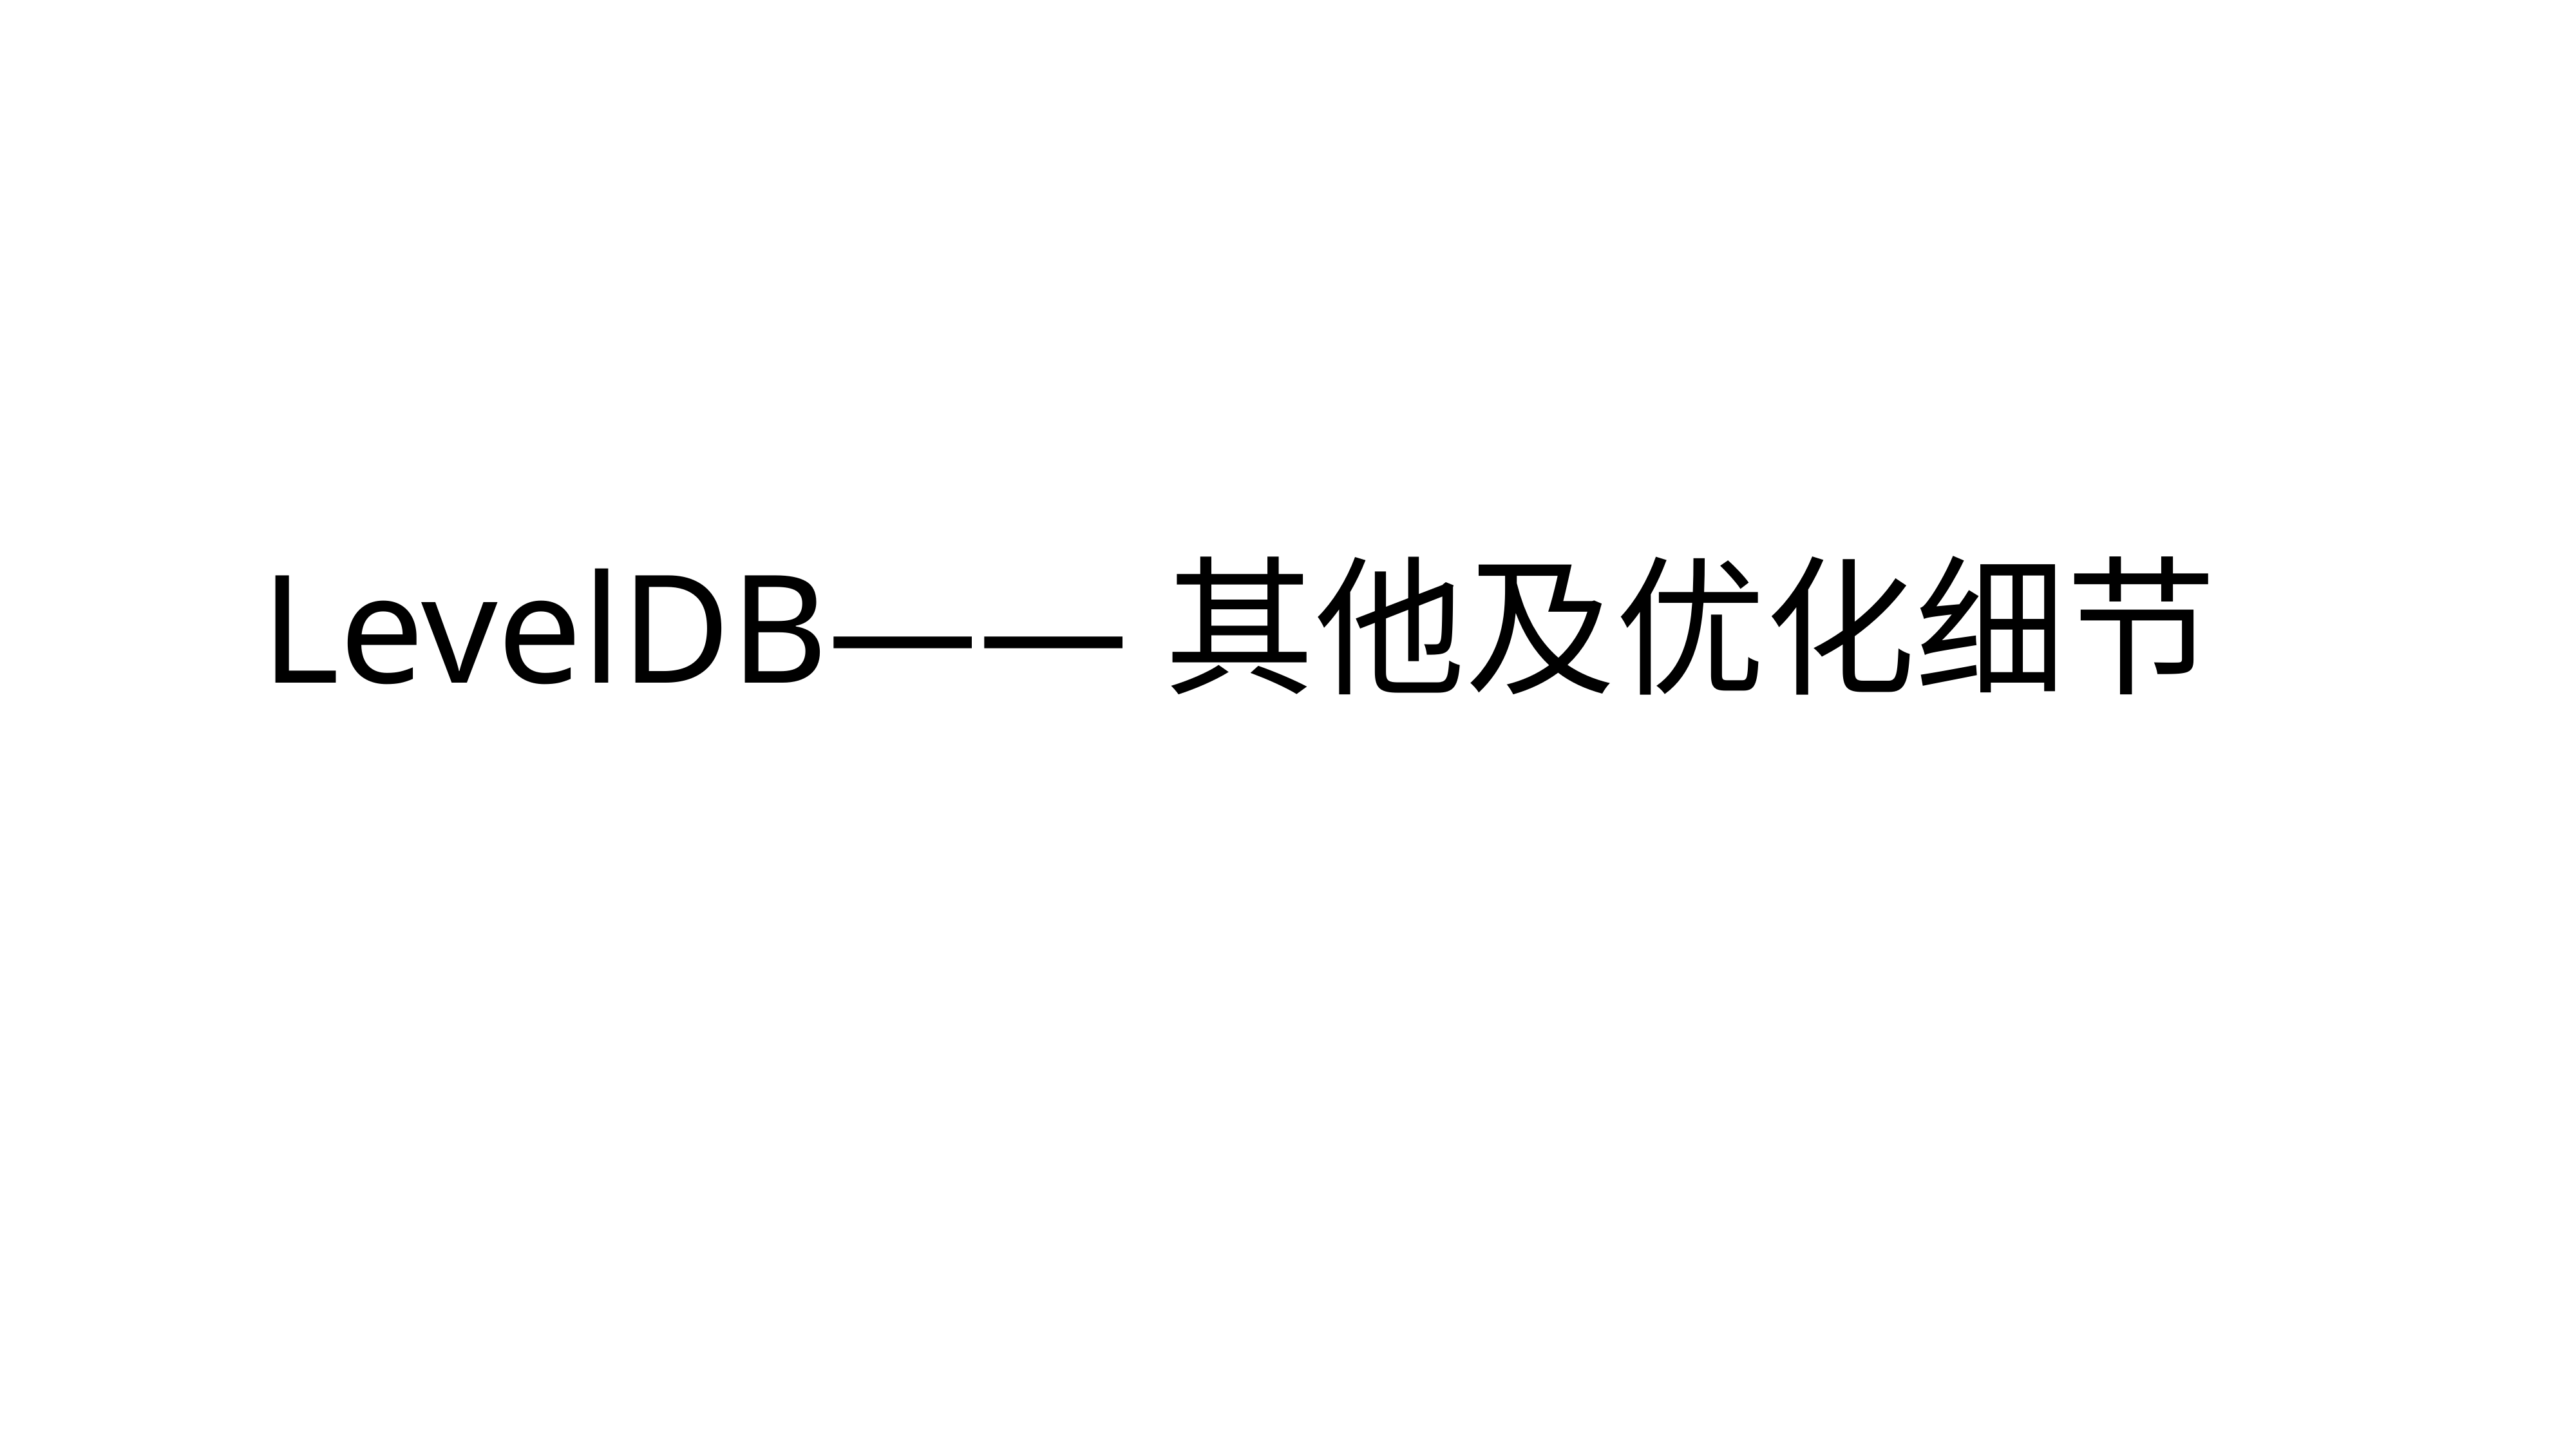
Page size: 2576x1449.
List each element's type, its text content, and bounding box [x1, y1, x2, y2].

title LevelDB——其他及优化细节 [128, 502, 2349, 744]
